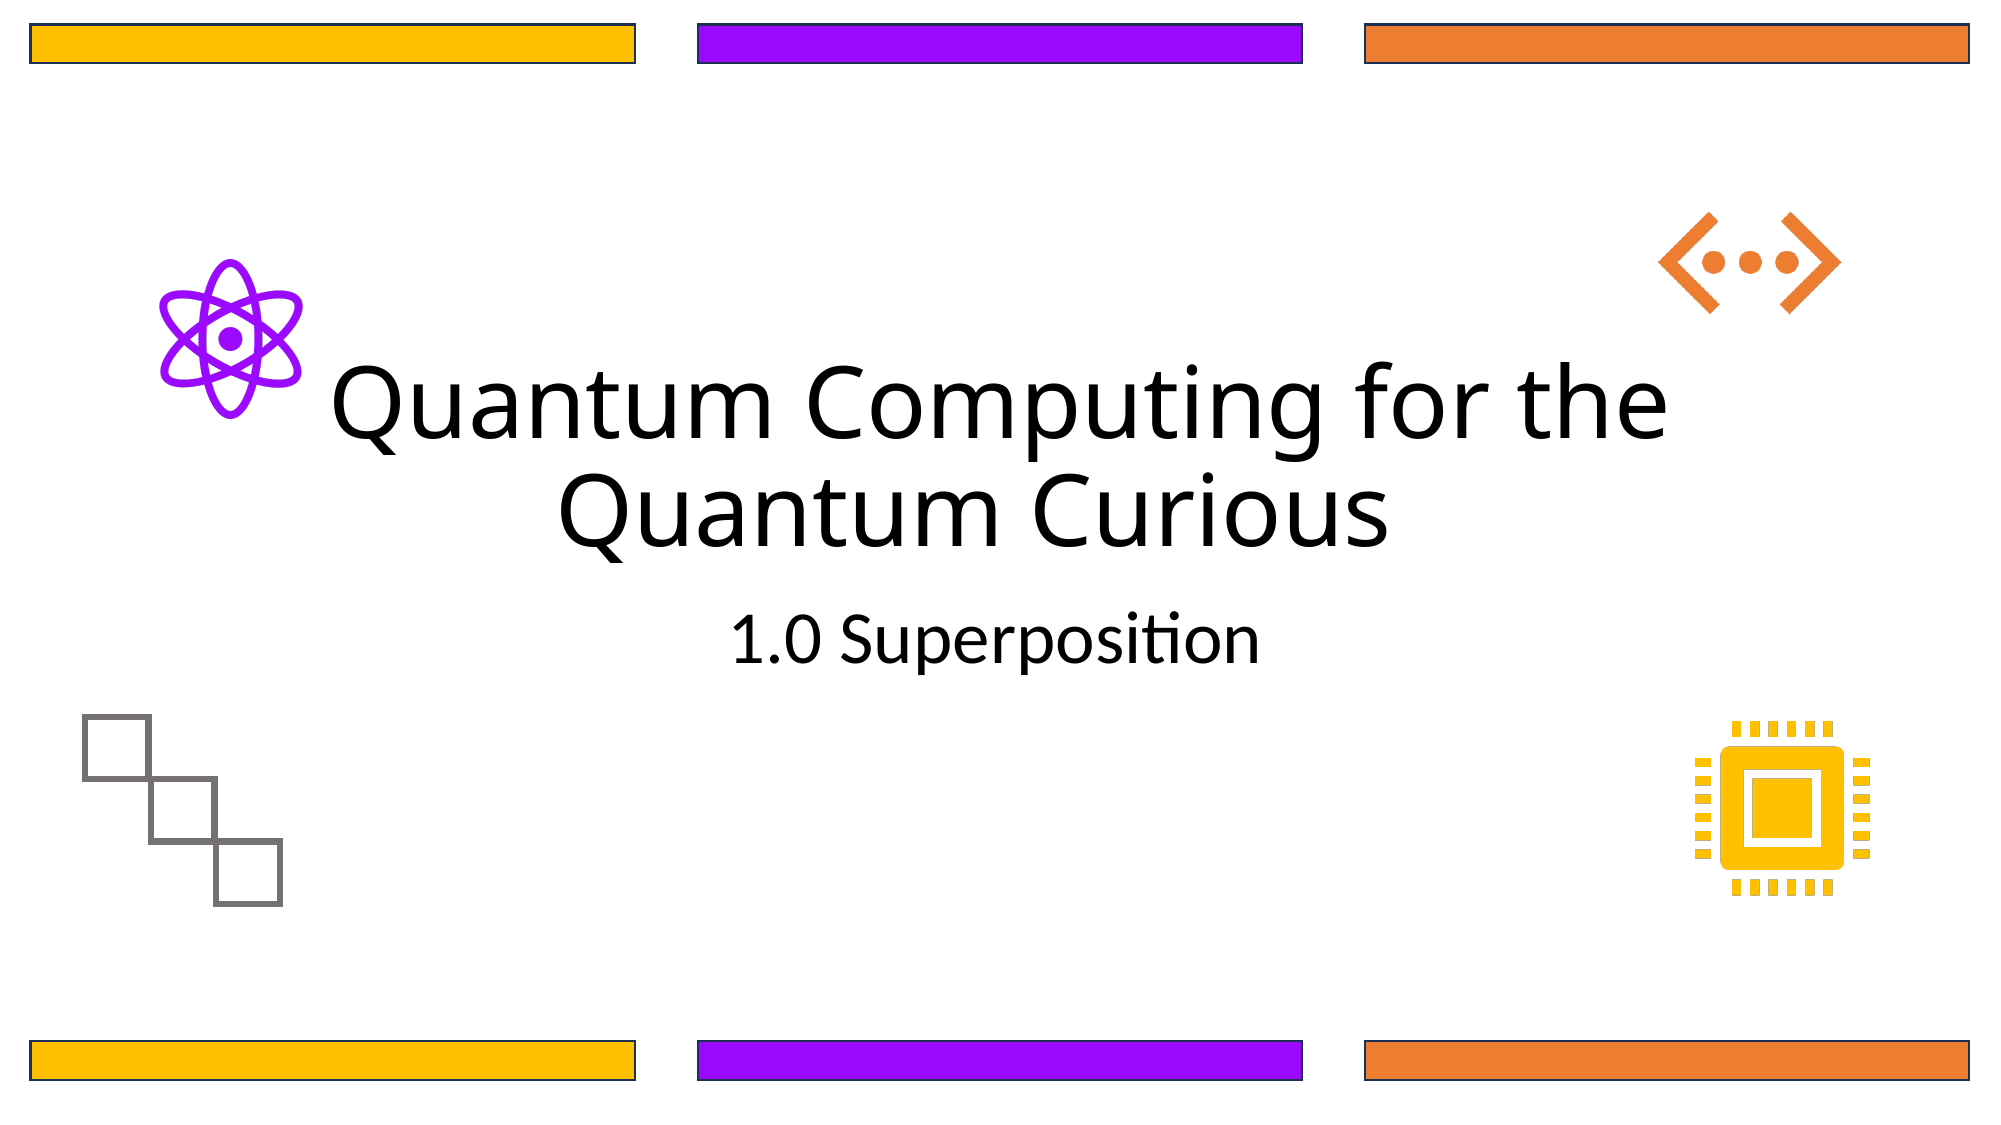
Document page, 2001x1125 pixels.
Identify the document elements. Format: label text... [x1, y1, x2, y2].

picture [1672, 698, 1892, 918]
text_box [1364, 1040, 1970, 1081]
text_box [29, 23, 636, 64]
title Quantum Computing for the Quantum Curious [249, 184, 1750, 576]
text_box [1364, 23, 1970, 64]
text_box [84, 716, 280, 905]
picture [1640, 152, 1860, 372]
subtitle 1.0 Superposition [366, 590, 1641, 863]
picture [135, 243, 327, 435]
text_box [697, 1040, 1303, 1081]
text_box [697, 23, 1303, 64]
text_box [29, 1040, 636, 1081]
